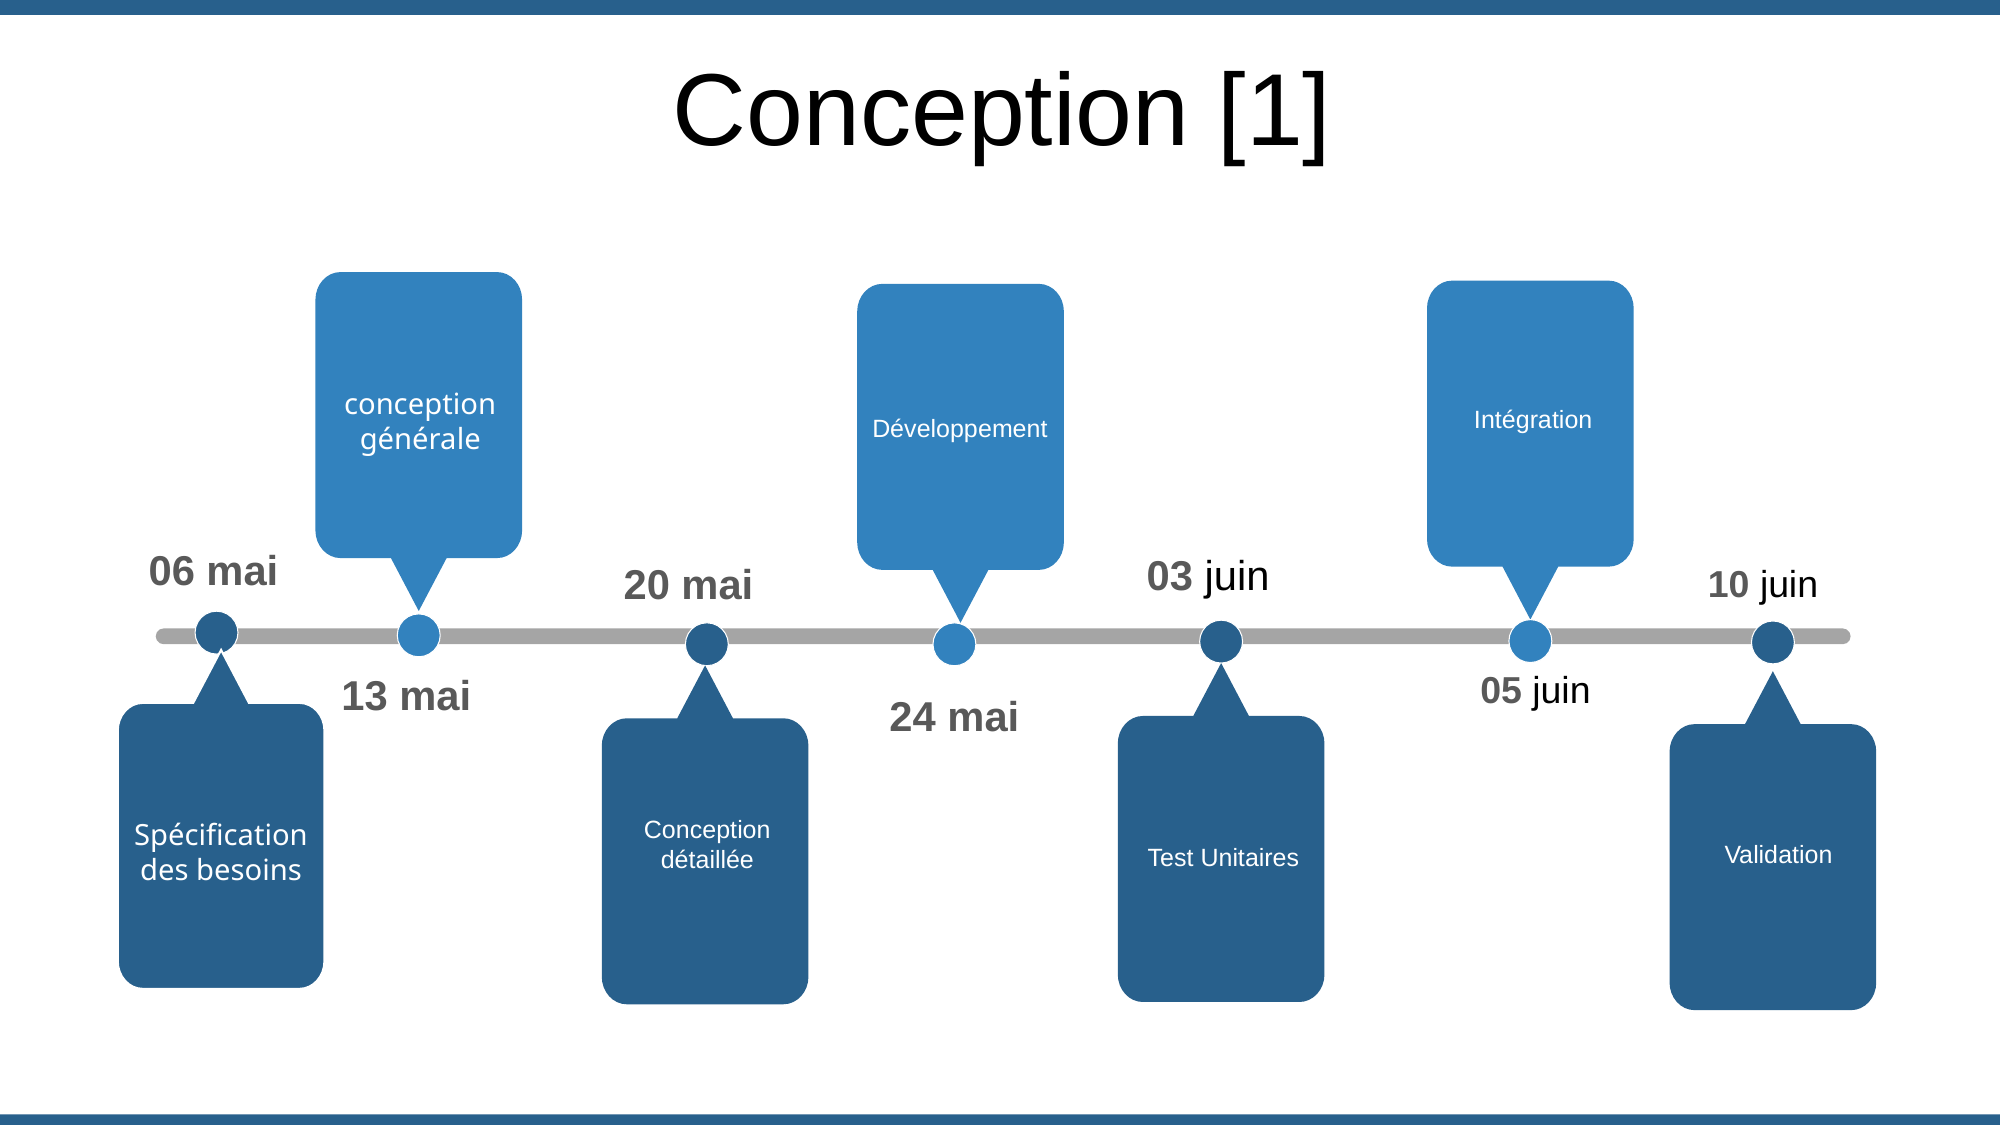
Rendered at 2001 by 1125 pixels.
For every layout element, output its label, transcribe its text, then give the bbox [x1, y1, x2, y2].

text_box 13 mai [303, 661, 510, 727]
text_box [116, 647, 326, 990]
text_box 20 mai [585, 550, 792, 615]
text_box 06 mai [110, 536, 317, 602]
text_box [1750, 619, 1796, 665]
text_box Validation [1675, 831, 1883, 876]
text_box [600, 663, 810, 1006]
list Conception [1] [53, 55, 1952, 175]
text_box [1791, 627, 1852, 646]
text_box [1507, 618, 1553, 658]
text_box 03 juin [1104, 541, 1312, 606]
text_box [314, 271, 524, 614]
text_box [1549, 627, 1755, 646]
text_box [439, 627, 691, 646]
text_box 05 juin [1455, 658, 1606, 719]
text_box Spécification des besoins [117, 809, 325, 894]
text_box [856, 282, 1065, 626]
text_box [154, 627, 197, 646]
text_box [396, 612, 442, 658]
text_box [931, 621, 977, 667]
text_box [970, 627, 1203, 646]
text_box [194, 610, 240, 656]
text_box [1116, 660, 1326, 1004]
text_box Intégration [1429, 396, 1637, 441]
text_box Développement [856, 405, 1064, 450]
text_box [236, 627, 398, 646]
text_box conception générale [316, 343, 524, 463]
text_box [1668, 669, 1878, 1012]
text_box [684, 621, 730, 667]
text_box 10 juin [1682, 552, 1861, 613]
text_box [1239, 627, 1512, 646]
text_box Conception détaillée [604, 805, 811, 881]
text_box Test Unitaires [1120, 834, 1327, 880]
text_box [723, 627, 938, 646]
text_box [1425, 279, 1635, 618]
text_box 24 mai [850, 682, 1058, 747]
text_box [1198, 619, 1244, 664]
